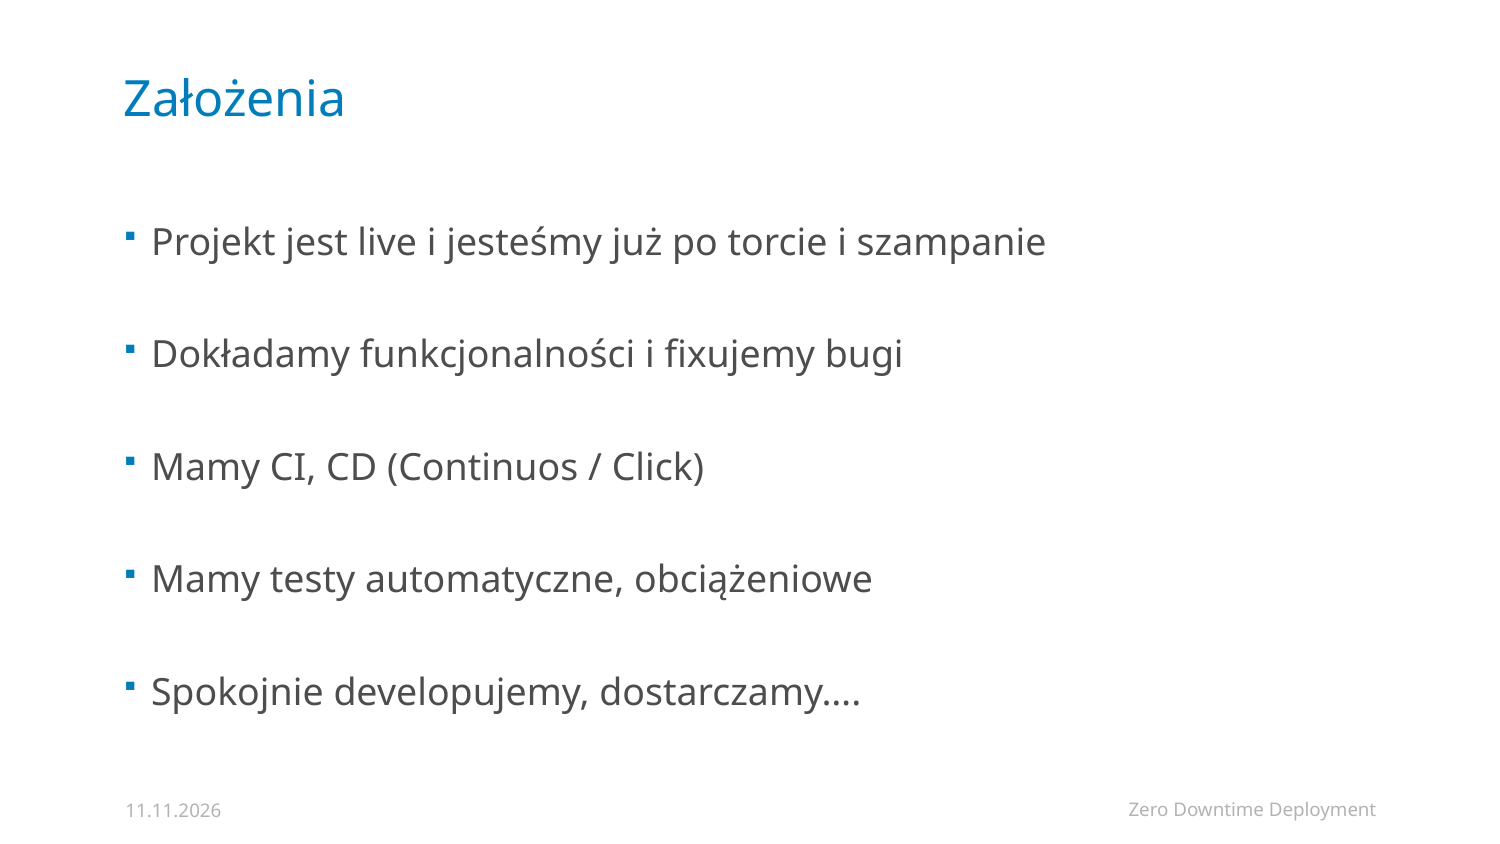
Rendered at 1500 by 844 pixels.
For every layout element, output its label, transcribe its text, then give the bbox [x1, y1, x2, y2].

list Projekt jest live i jesteśmy już po torcie i szampanie Dokładamy funkcjonalności i fixujemy bugi Mamy CI, CD (Continuos / Click) Mamy testy automatyczne, obciążeniowe Spokojnie developujemy, dostarczamy…. [123, 150, 1376, 777]
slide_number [125, 778, 1034, 844]
footer Zero Downtime Deployment [1080, 777, 1376, 844]
title Założenia [123, 67, 1376, 127]
